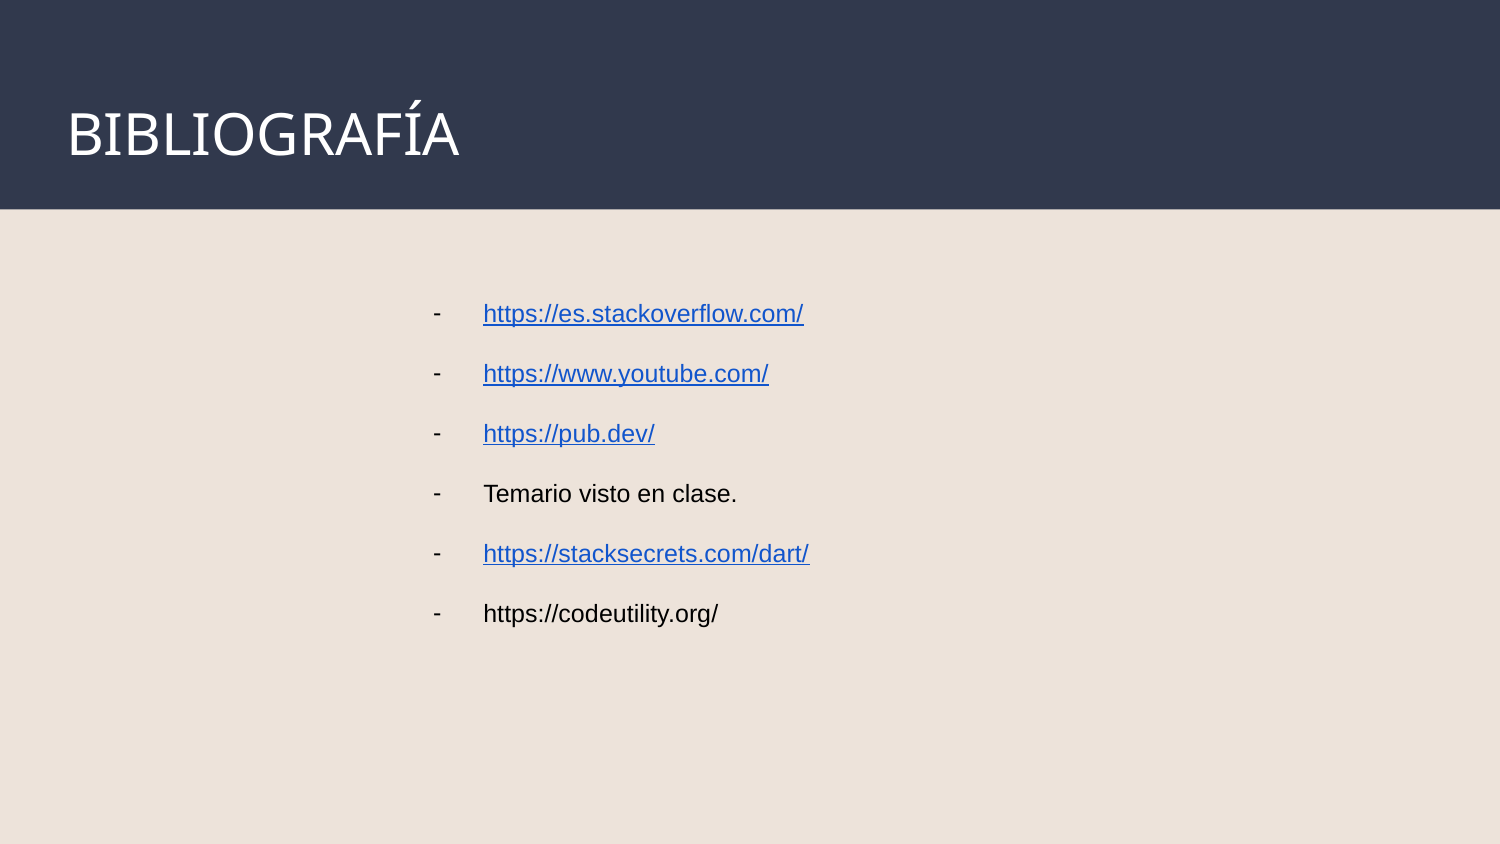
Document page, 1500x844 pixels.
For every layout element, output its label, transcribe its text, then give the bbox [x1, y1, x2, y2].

title BIBLIOGRAFÍA [51, 82, 1449, 185]
list https://es.stackoverflow.com/ https://www.youtube.com/ https://pub.dev/ Temario visto en clase. https://stacksecrets.com/dart/ https://codeutility.org/ [318, 253, 975, 758]
